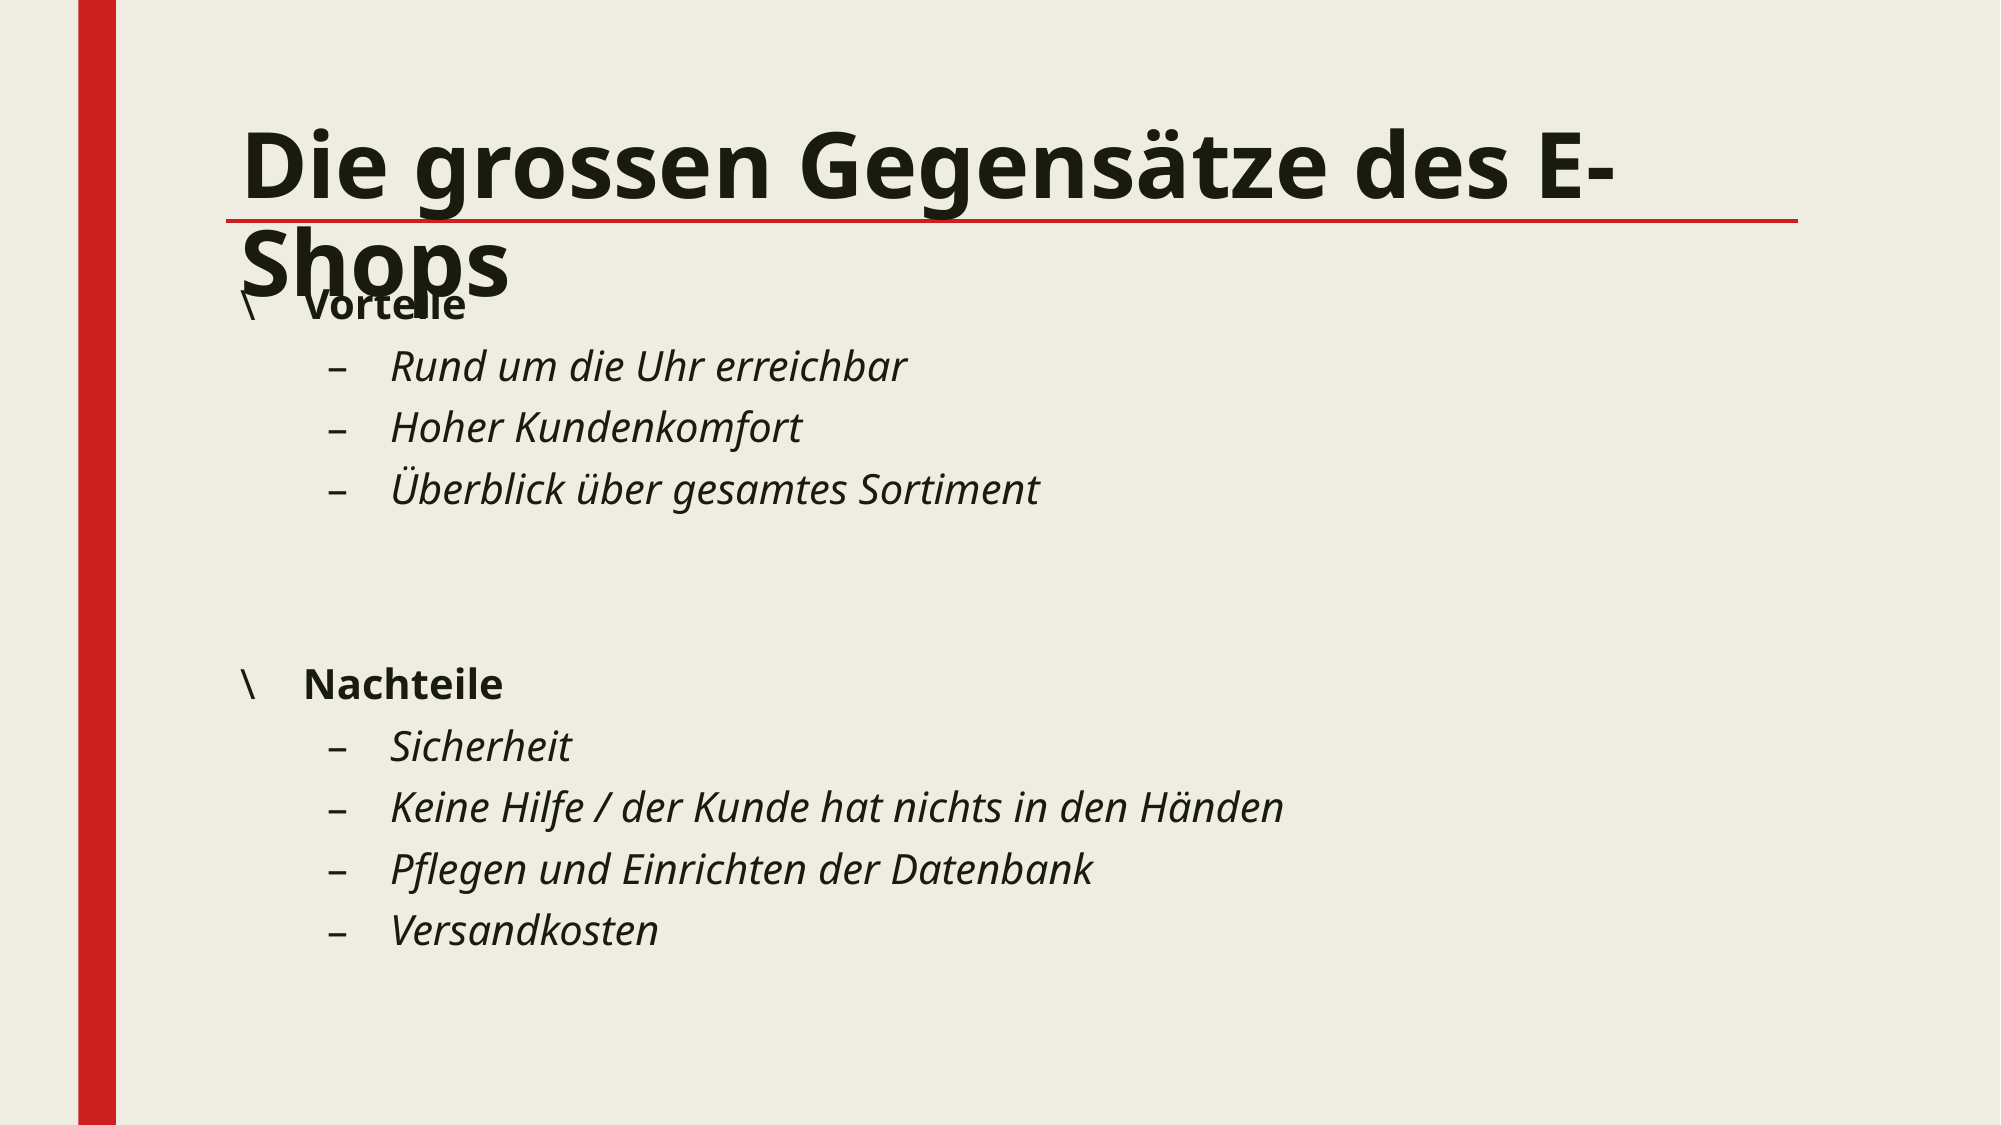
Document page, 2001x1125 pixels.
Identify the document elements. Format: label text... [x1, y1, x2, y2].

list Vorteile Rund um die Uhr erreichbar Hoher Kundenkomfort Überblick über gesamtes Sortiment Nachteile Sicherheit Keine Hilfe / der Kunde hat nichts in den Händen Pflegen und Einrichten der Datenbank Versandkosten [225, 274, 1800, 1013]
title Die grossen Gegensätze des E-Shops [225, 112, 1800, 236]
